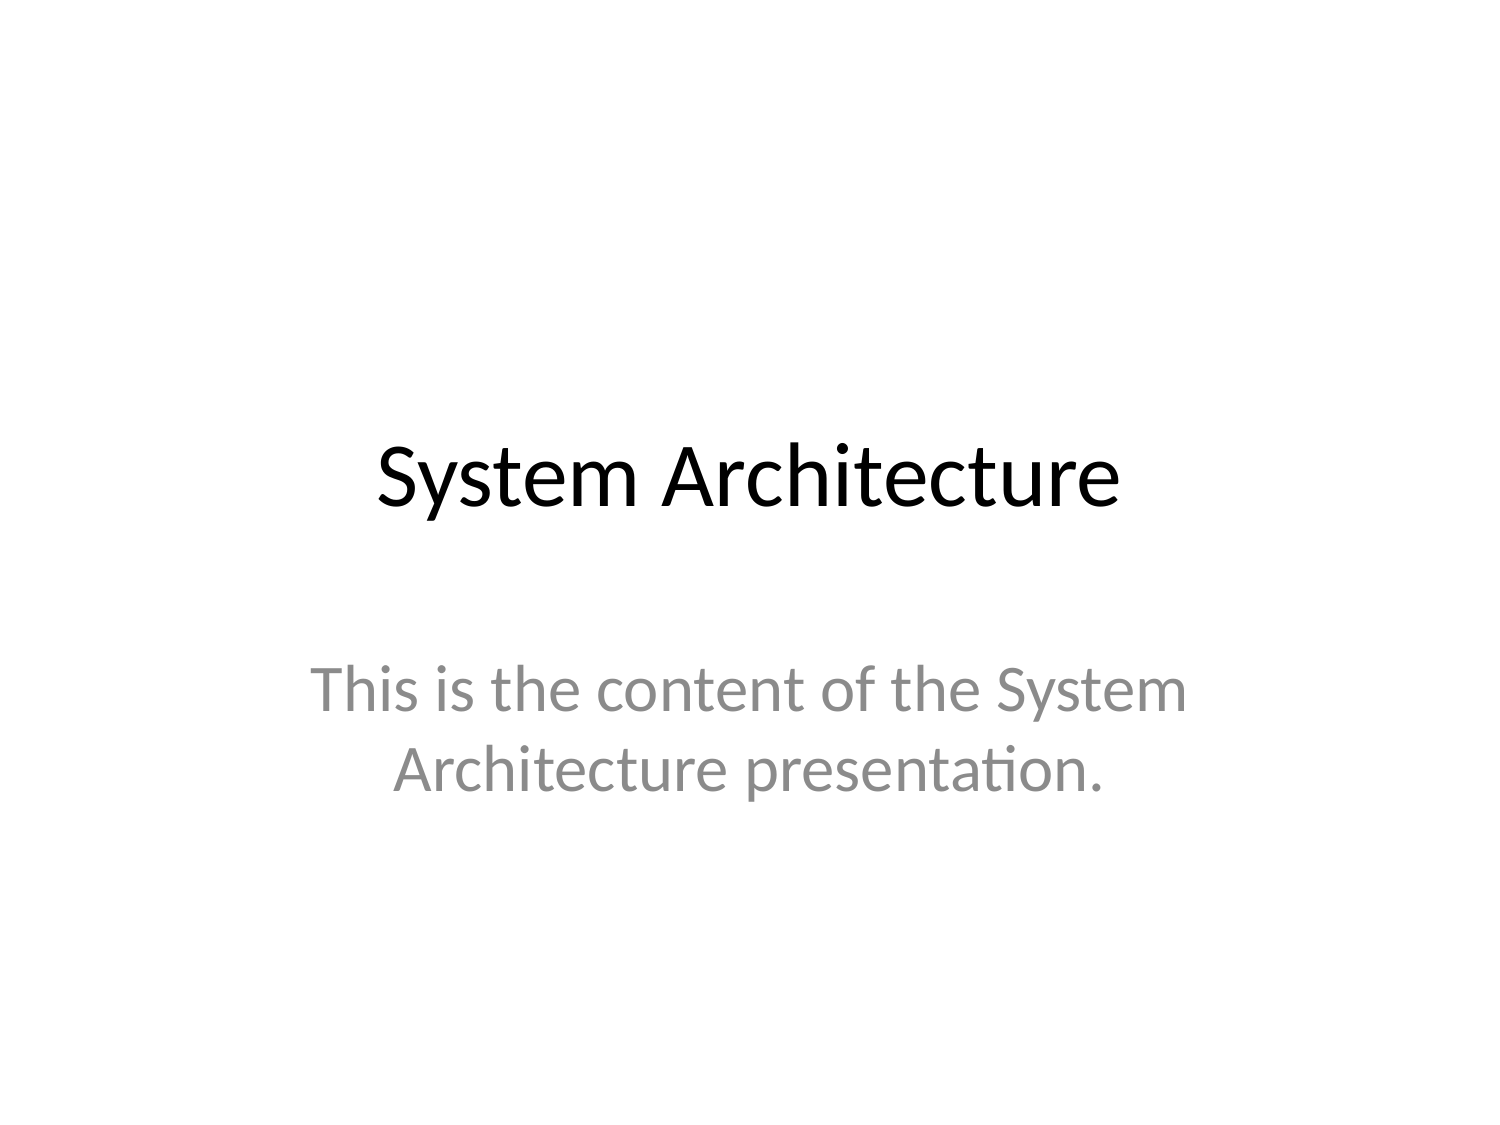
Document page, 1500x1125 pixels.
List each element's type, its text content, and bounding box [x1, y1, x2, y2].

title System Architecture [112, 349, 1388, 591]
subtitle This is the content of the System Architecture presentation. [225, 637, 1275, 925]
